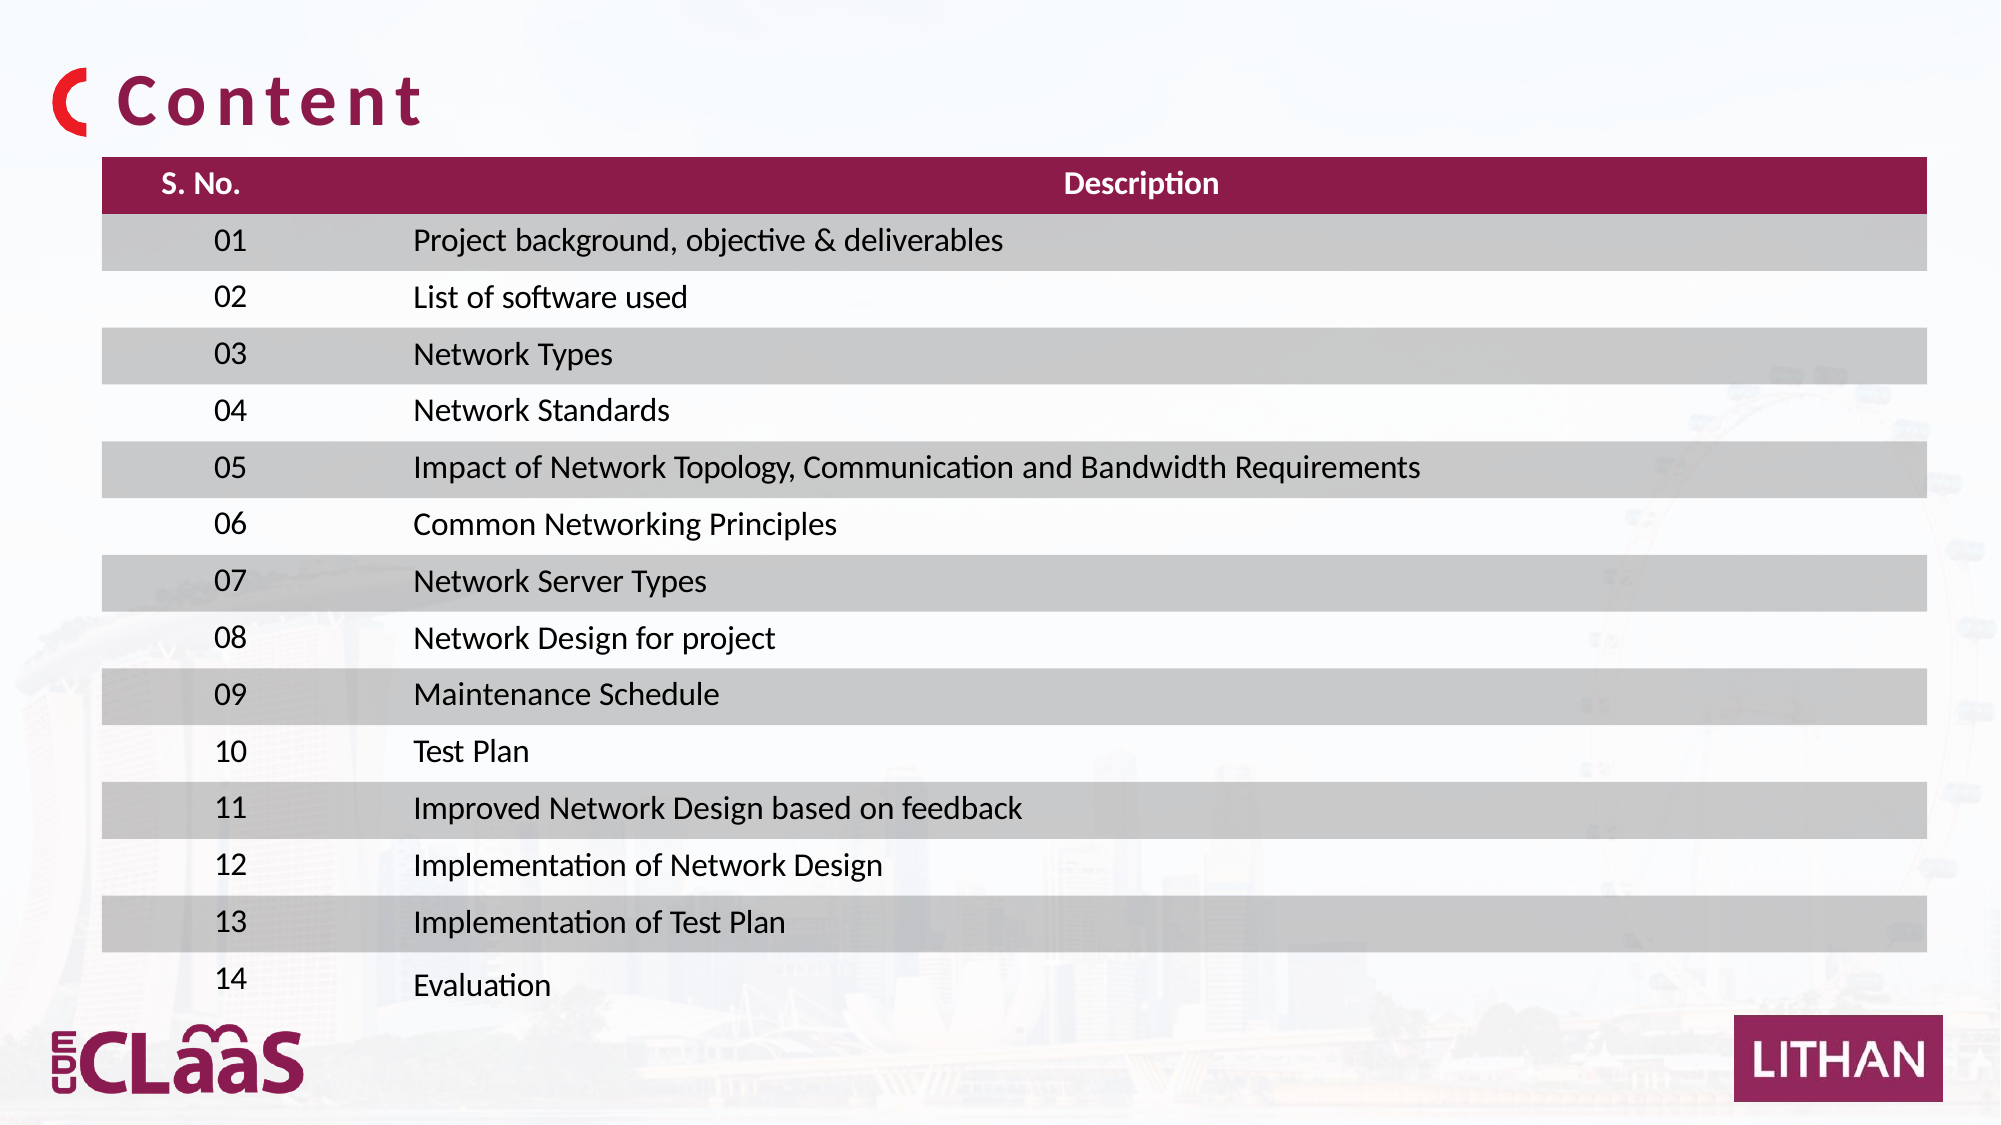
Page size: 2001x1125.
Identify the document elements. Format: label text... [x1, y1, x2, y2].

table_cell 03 [102, 328, 330, 384]
table_cell Test Plan [330, 725, 1927, 782]
table_cell Network Types [330, 328, 1927, 384]
table_cell Implementation of Network Design [330, 839, 1927, 896]
table_cell Impact of Network Topology, Communication and Bandwidth Requirements [330, 441, 1927, 498]
picture [0, 0, 2000, 1125]
table_cell 09 [102, 668, 330, 725]
table_header S. No. [102, 157, 330, 214]
table_cell 05 [102, 441, 330, 498]
table_cell 14 [102, 952, 330, 1007]
table_cell 07 [102, 555, 330, 612]
table_cell 08 [102, 612, 330, 668]
table_cell Common Networking Principles [330, 498, 1927, 555]
table_cell 12 [102, 839, 330, 896]
table_cell 11 [102, 782, 330, 839]
table_cell 01 [102, 214, 330, 271]
table_header Description [330, 157, 1927, 214]
table_cell Network Server Types [330, 555, 1927, 612]
table_cell Network Design for project [330, 612, 1927, 668]
table_cell Evaluation [330, 952, 1927, 1007]
table_cell Network Standards [330, 384, 1927, 441]
table_cell Maintenance Schedule [330, 668, 1927, 725]
table_cell Implementation of Test Plan [330, 896, 1927, 952]
table_cell 04 [102, 384, 330, 441]
table_cell 02 [102, 271, 330, 328]
table_cell List of software used [330, 271, 1927, 328]
table_cell 13 [102, 896, 330, 952]
table_cell Project background, objective & deliverables [330, 214, 1927, 271]
table_cell 06 [102, 498, 330, 555]
title Content [115, 48, 441, 157]
table_cell Improved Network Design based on feedback [330, 782, 1927, 839]
table_cell 10 [102, 725, 330, 782]
